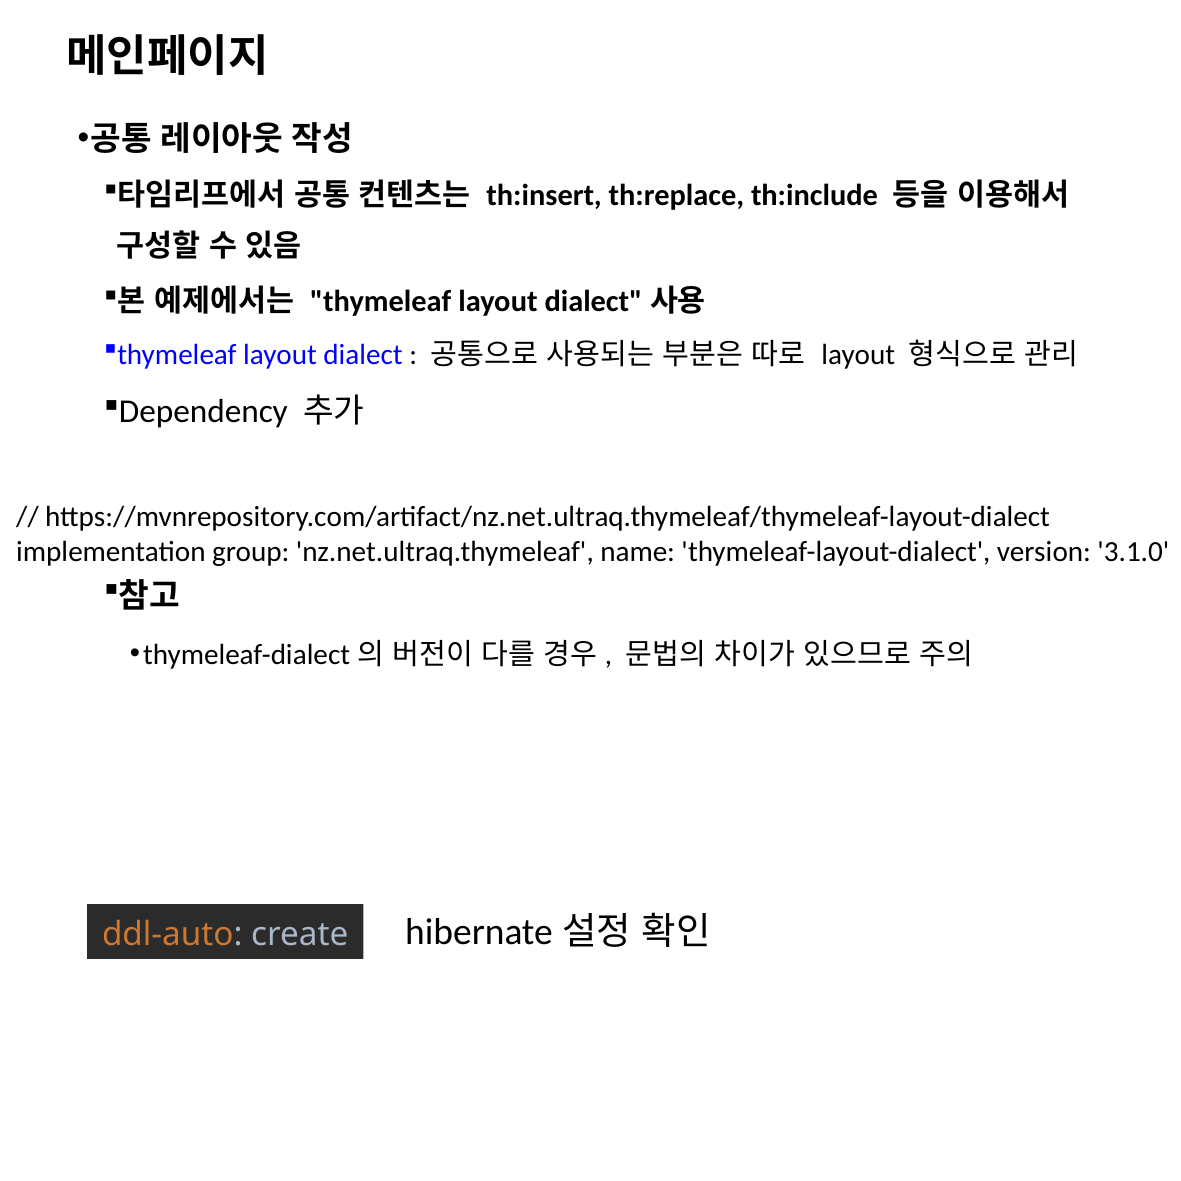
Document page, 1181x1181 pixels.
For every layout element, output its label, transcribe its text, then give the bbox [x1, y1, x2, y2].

text_box ddl-auto: create [87, 904, 364, 959]
text_box hibernate설정 확인 [390, 899, 726, 960]
list 공통 레이아웃 작성 타임리프에서 공통 컨텐츠는 th:insert, th:replace, th:include 등을 이용해서 구성할 수 있음 본 예제에서는 "thymeleaf layout dialect"사용 thymeleaf layout dialect : 공통으로 사용되는 부분은 따로 layout 형식으로 관리 Dependency 추가 참고 thymeleaf-dialect의 버전이 다를 경우, 문법의 차이가 있으므로 주의 [62, 93, 1136, 490]
text_box // https://mvnrepository.com/artifact/nz.net.ultraq.thymeleaf/thymeleaf-layout-dialect implementation group: 'nz.net.ultraq.thymeleaf', name: 'thymeleaf-layout-dialect', version: '3.1.0' [1, 490, 1181, 575]
list 공통 레이아웃 작성 타임리프에서 공통 컨텐츠는 th:insert, th:replace, th:include 등을 이용해서 구성할 수 있음 본 예제에서는 "thymeleaf layout dialect"사용 thymeleaf layout dialect : 공통으로 사용되는 부분은 따로 layout 형식으로 관리 Dependency 추가 참고 thymeleaf-dialect의 버전이 다를 경우, 문법의 차이가 있으므로 주의 [62, 575, 1136, 1144]
title 메인페이지 [51, 27, 1070, 87]
